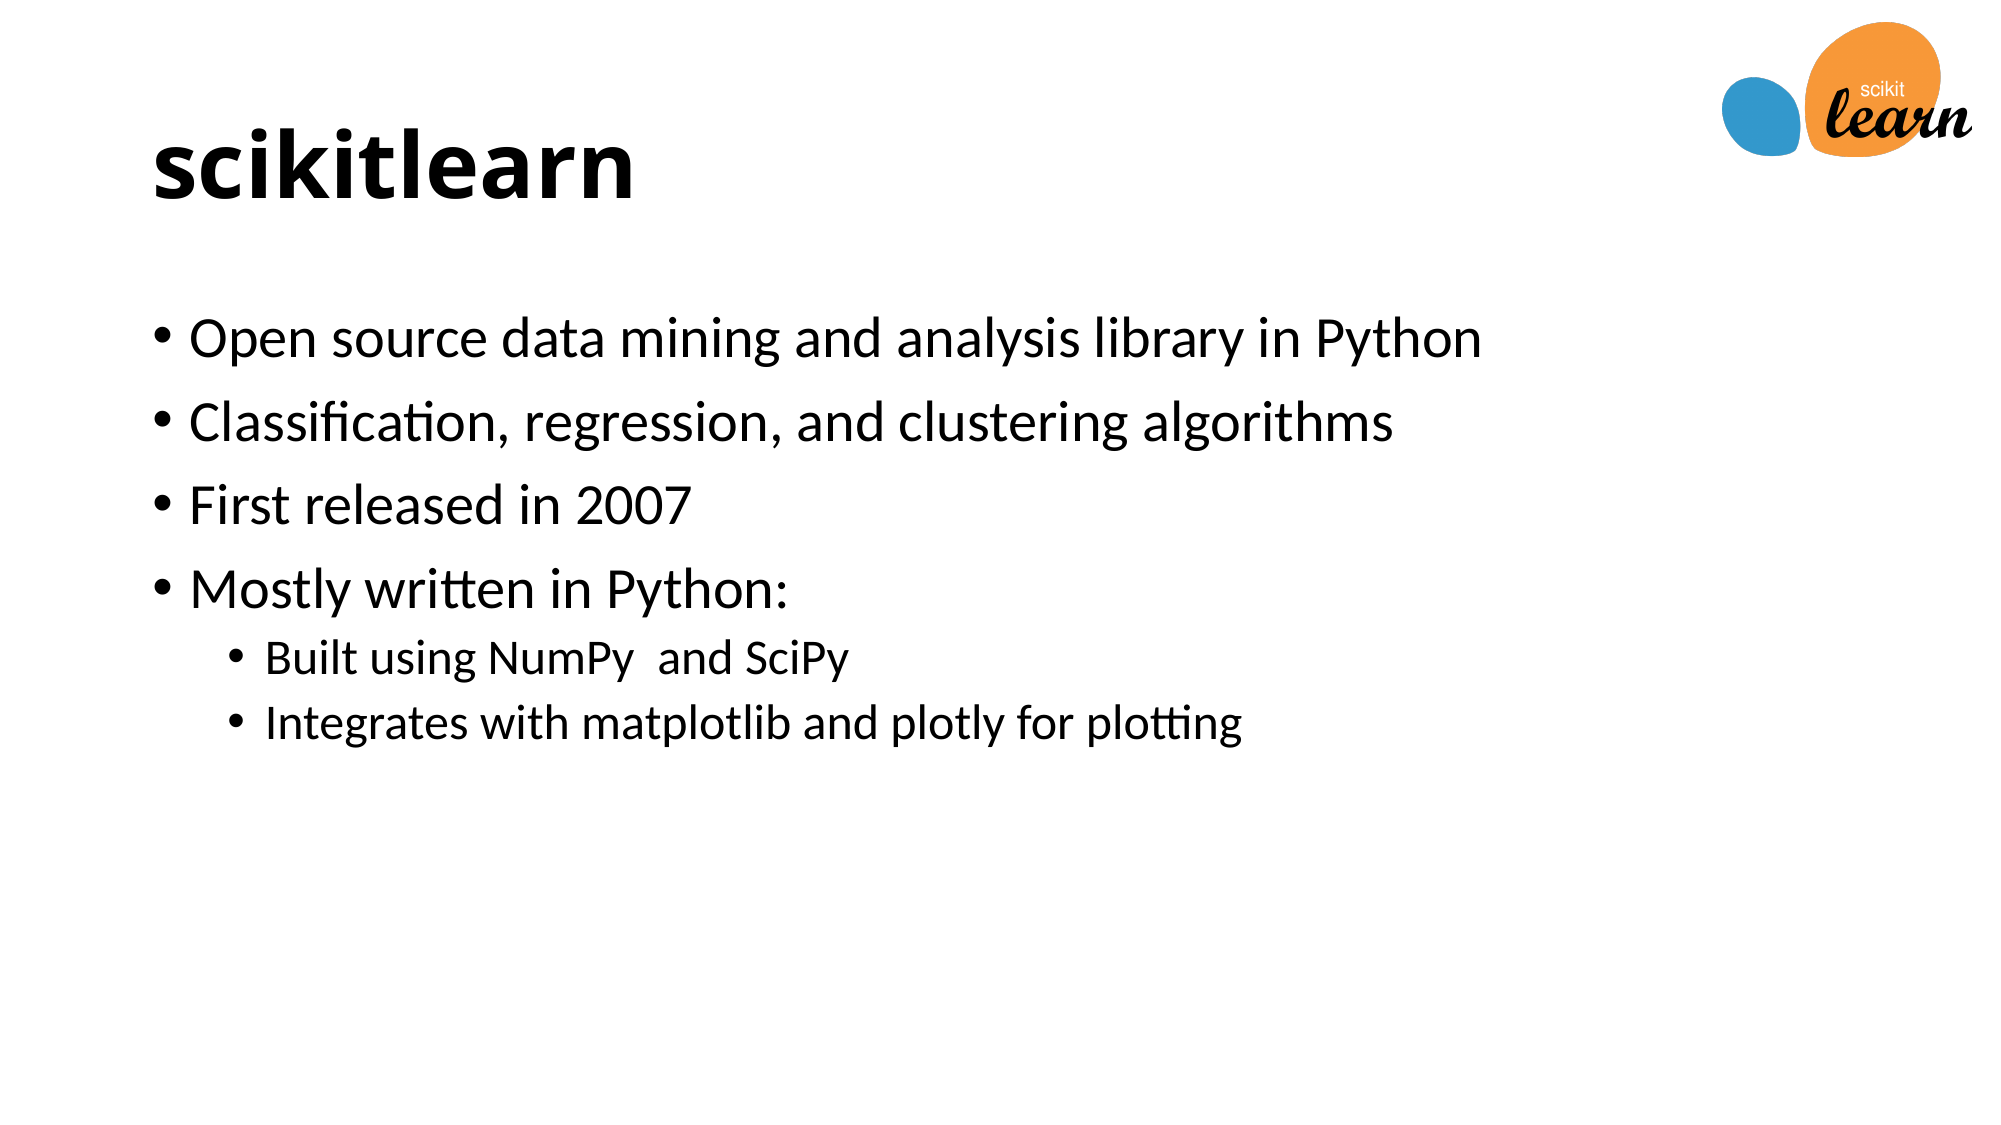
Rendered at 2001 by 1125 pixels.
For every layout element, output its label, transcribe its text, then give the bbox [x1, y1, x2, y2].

title scikitlearn [137, 59, 1863, 278]
list Open source data mining and analysis library in Python Classification, regression, and clustering algorithms First released in 2007 Mostly written in Python: Built using NumPy and SciPy Integrates with matplotlib and plotly for plotting [137, 299, 1863, 1014]
picture [1722, 22, 1972, 157]
